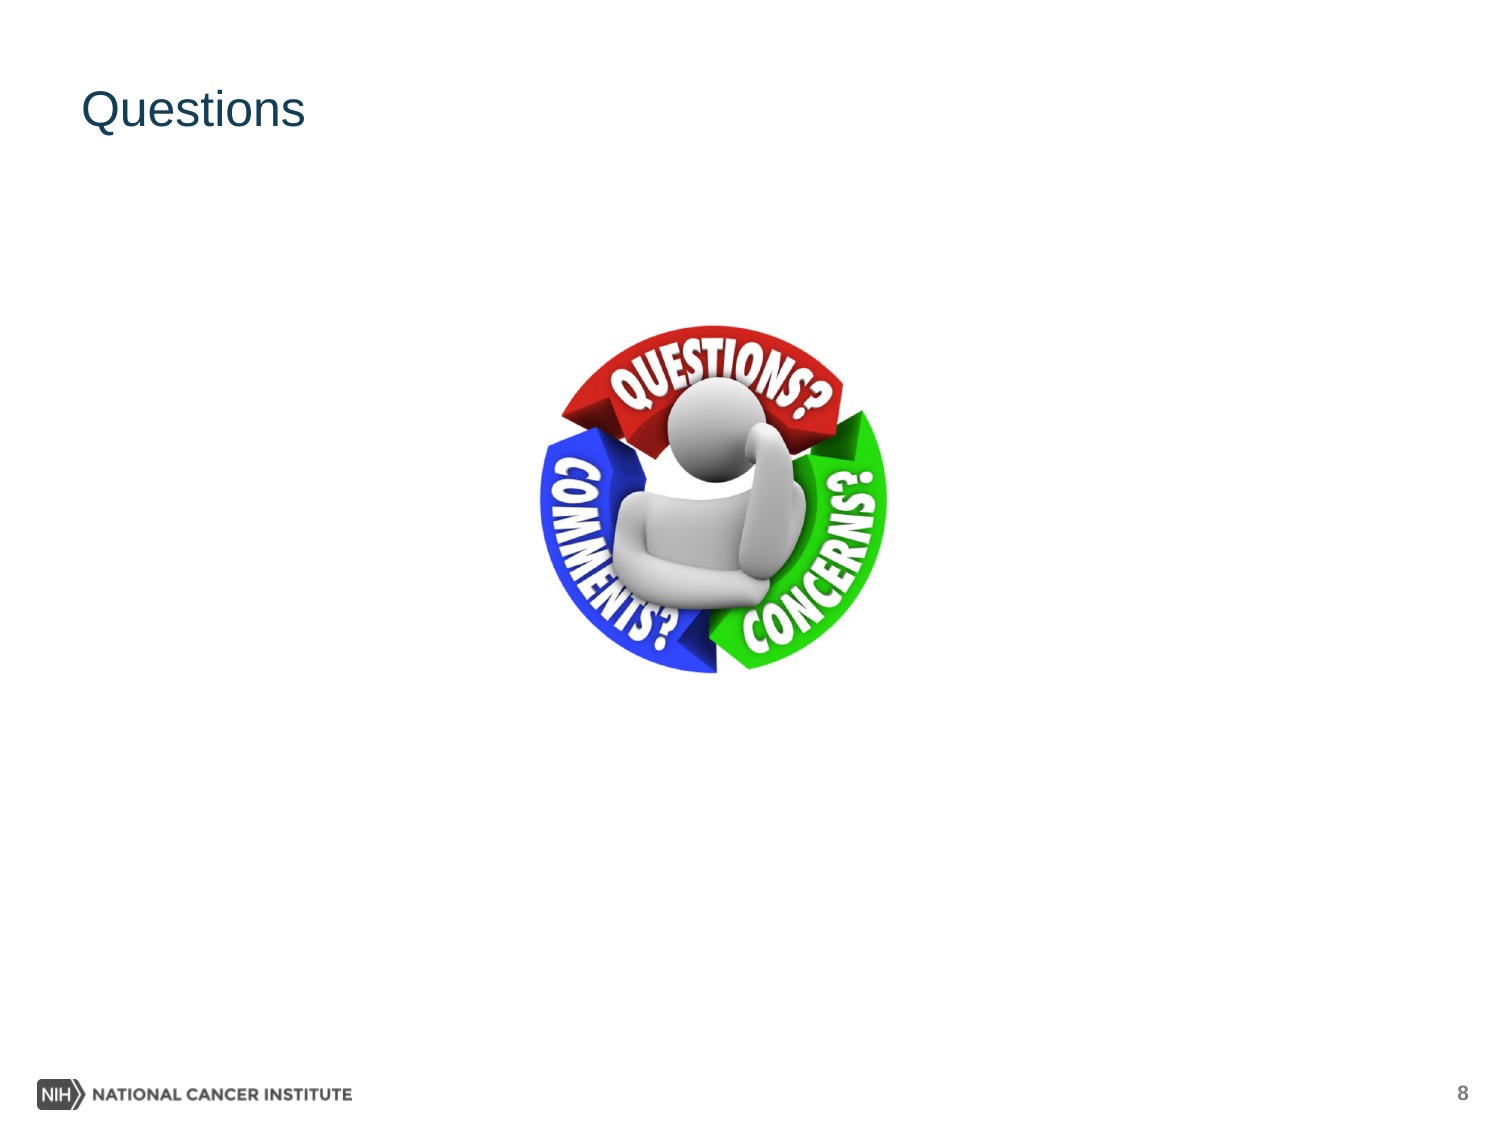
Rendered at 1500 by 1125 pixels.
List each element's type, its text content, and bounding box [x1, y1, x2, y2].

title Questions [81, 68, 1421, 138]
picture [37, 1079, 352, 1110]
picture [537, 324, 888, 675]
